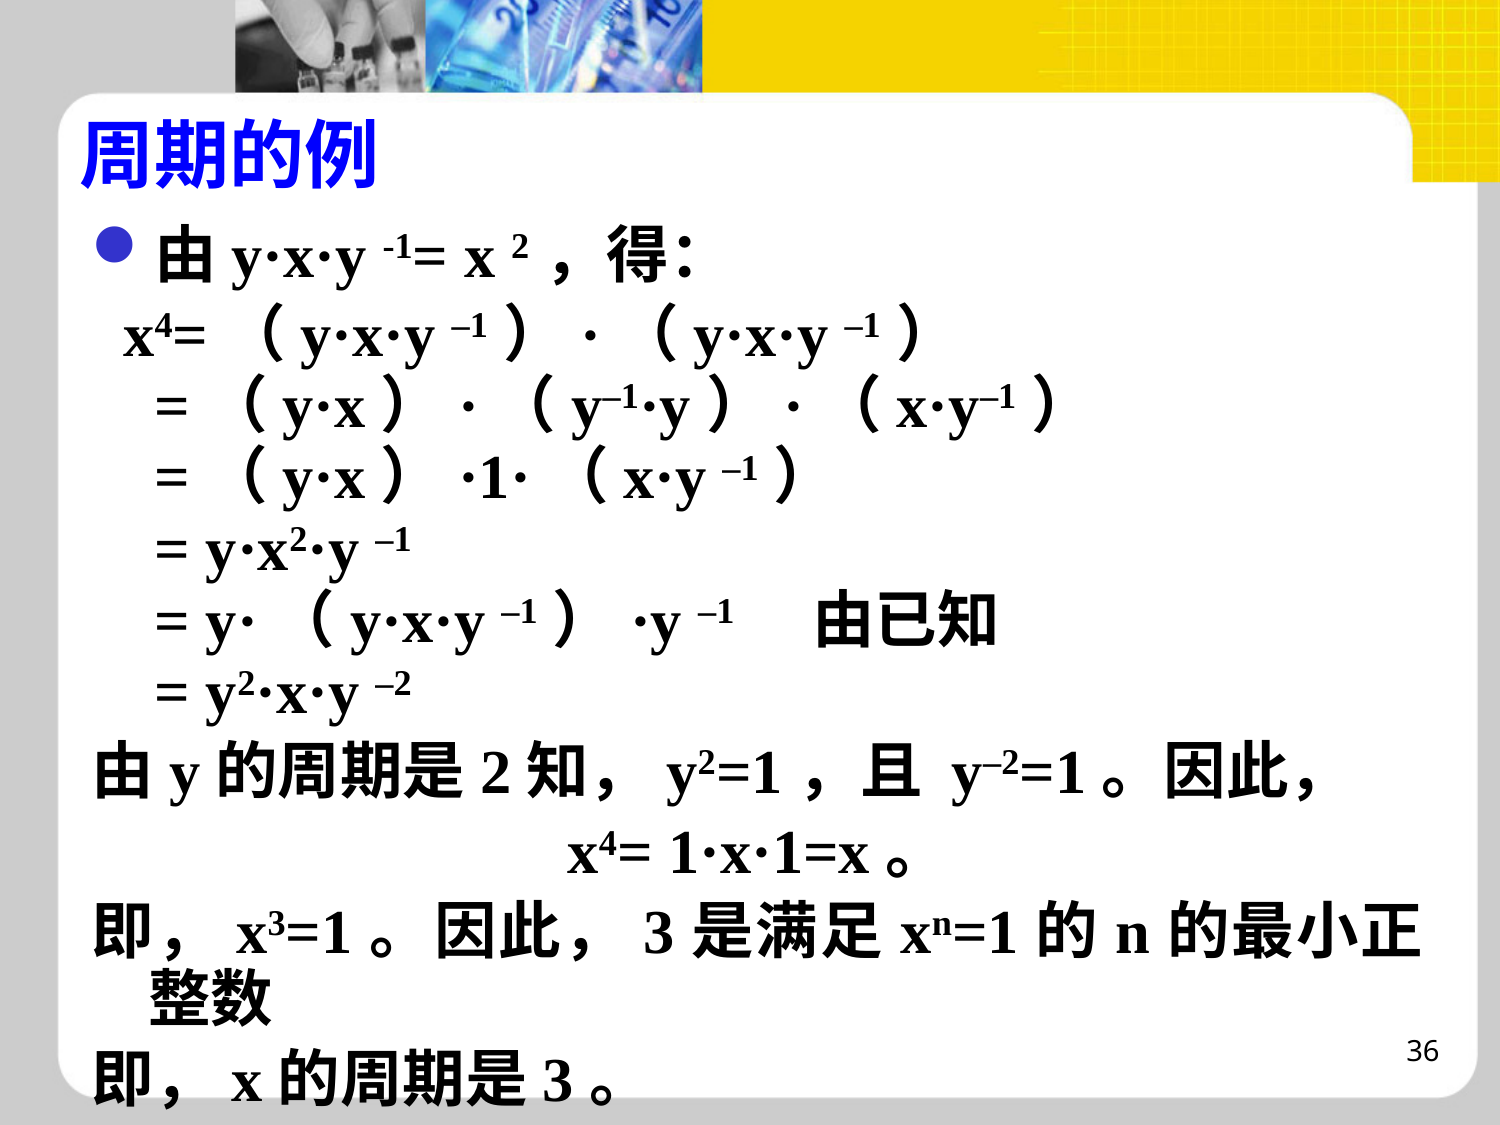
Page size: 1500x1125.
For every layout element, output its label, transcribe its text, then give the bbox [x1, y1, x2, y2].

picture [0, 0, 1500, 1125]
slide_number 36 [1141, 1024, 1455, 1101]
title 周期的例 [64, 90, 1340, 216]
list 由y·x·y -1= x 2，得： x4=（y·x·y –1）·（y·x·y –1） =（y·x）·（y–1·y）·（x·y–1） =（y·x）·1·（x·y –1） = y·x2·y –1 = y·（y·x·y –1）·y –1 由已知 = y2·x·y –2 由y的周期是2知，y2=1，且 y–2=1。因此， x4= 1·x·1=x。 即，x3=1。因此，3是满足xn=1的n的最小正整数 即，x的周期是3。 [76, 207, 1439, 1063]
